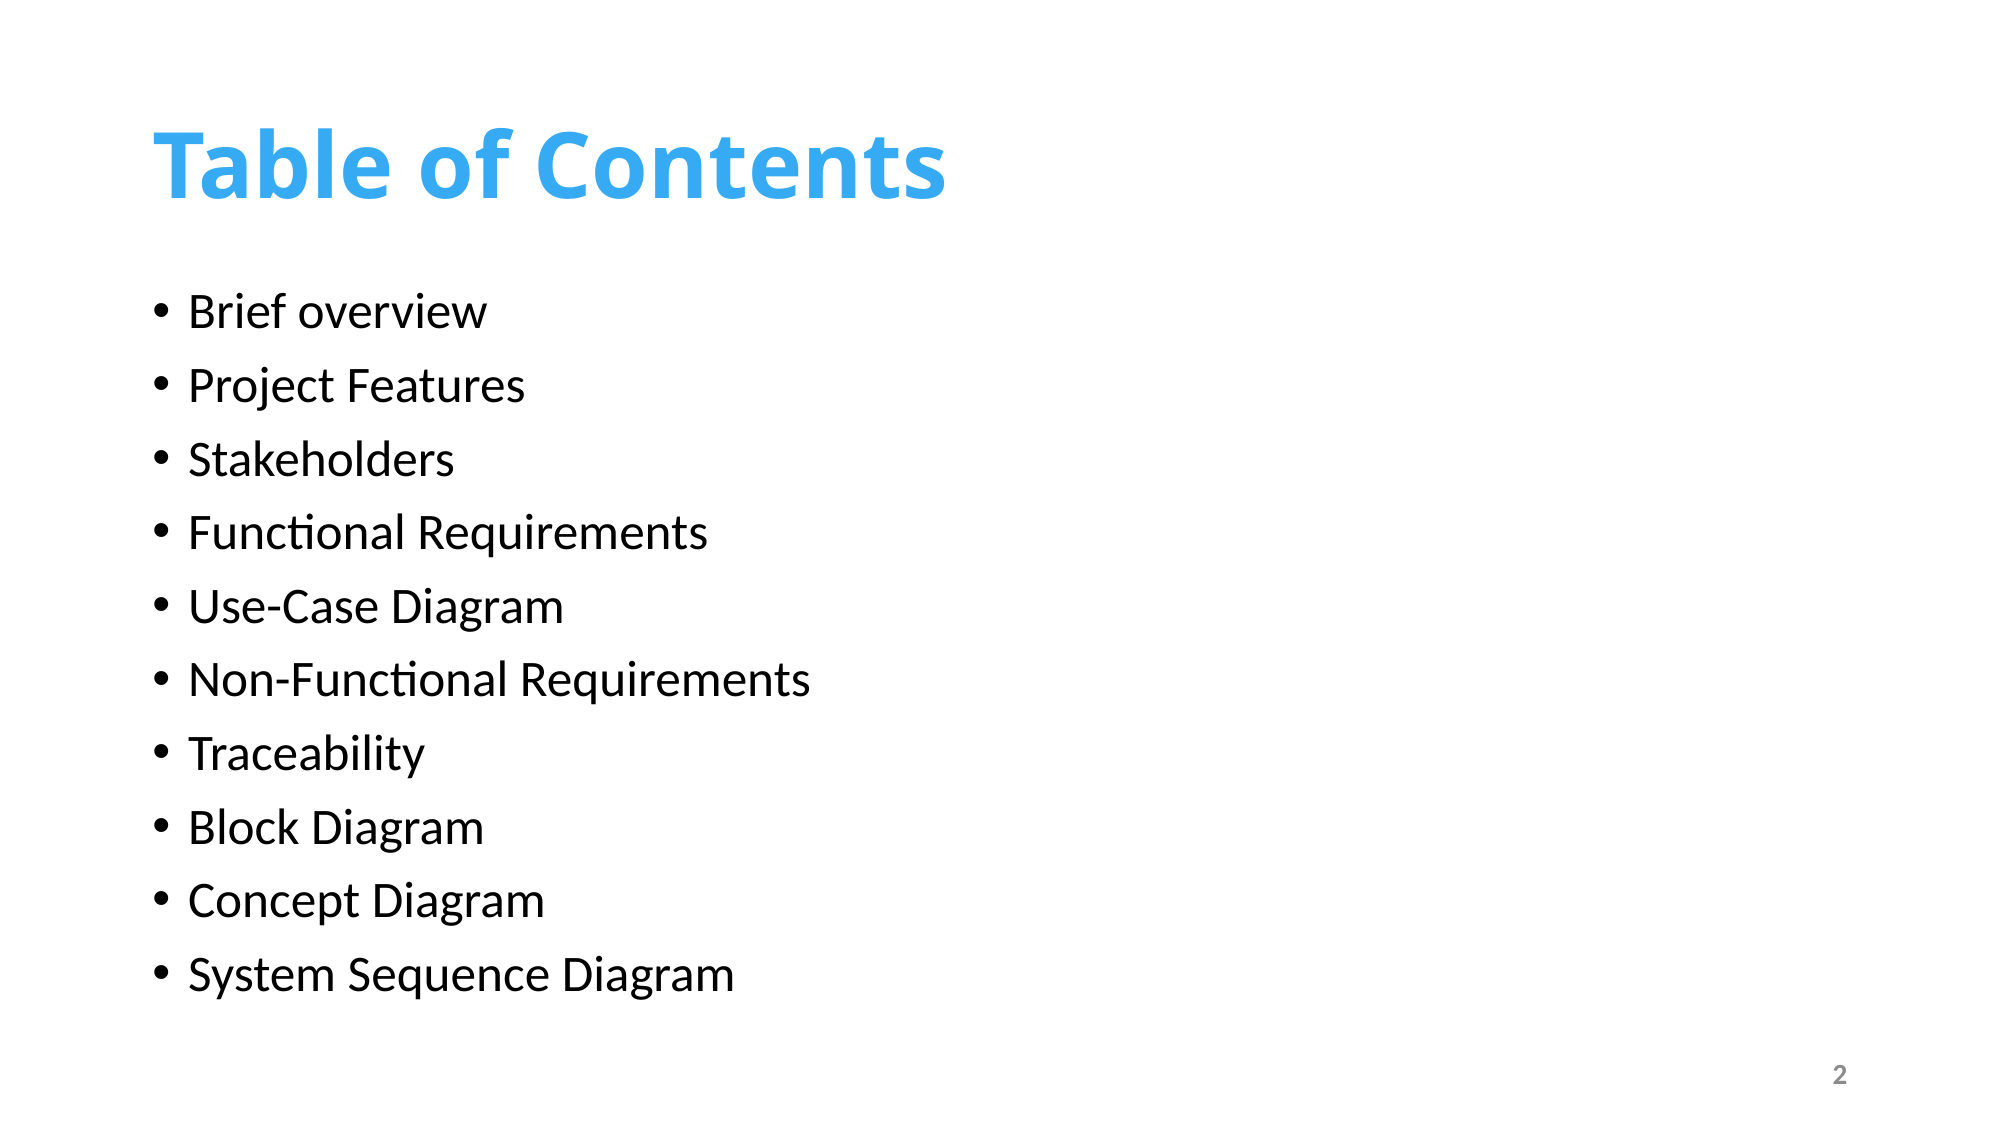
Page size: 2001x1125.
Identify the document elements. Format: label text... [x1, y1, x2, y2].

slide_number 2 [1412, 1042, 1863, 1103]
list Brief overview Project Features Stakeholders Functional Requirements Use-Case Diagram Non-Functional Requirements Traceability Block Diagram Concept Diagram System Sequence Diagram [137, 277, 1863, 1014]
title Table of Contents [137, 59, 1863, 277]
